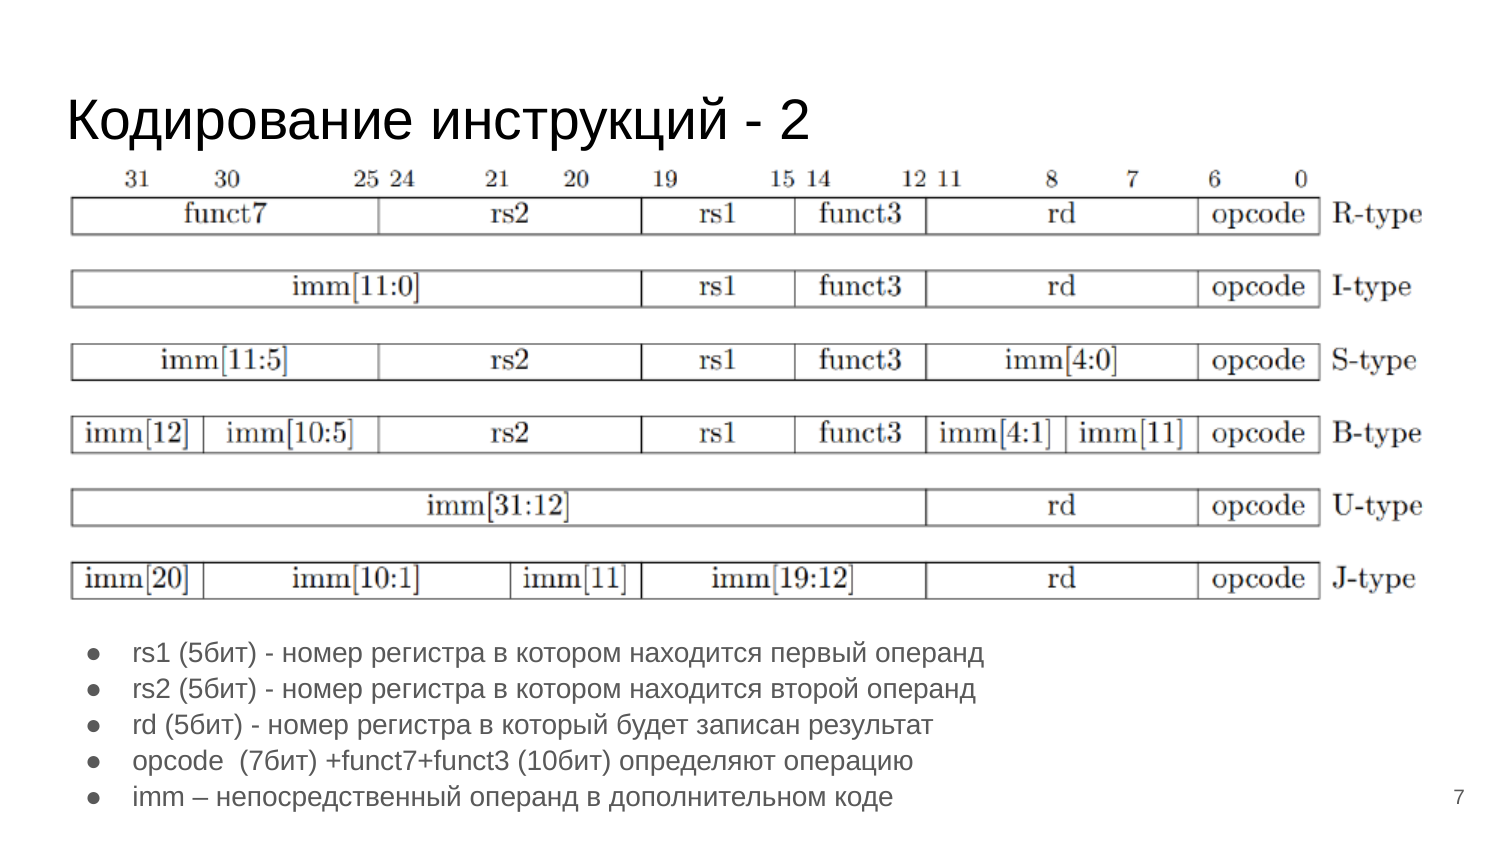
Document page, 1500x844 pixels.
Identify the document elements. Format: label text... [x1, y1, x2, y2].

picture [50, 158, 1450, 618]
slide_number ‹#› [1389, 764, 1480, 830]
title Кодирование инструкций - 2 [51, 72, 1449, 157]
list rs1 (5бит) - номер регистра в котором находится первый операнд rs2 (5бит) - номер регистра в котором находится второй операнд rd (5бит) - номер регистра в который будет записан результат opcode (7бит) +funct7+funct3 (10бит) определяют операцию imm – непосредственный операнд в дополнительном коде [51, 625, 1449, 830]
